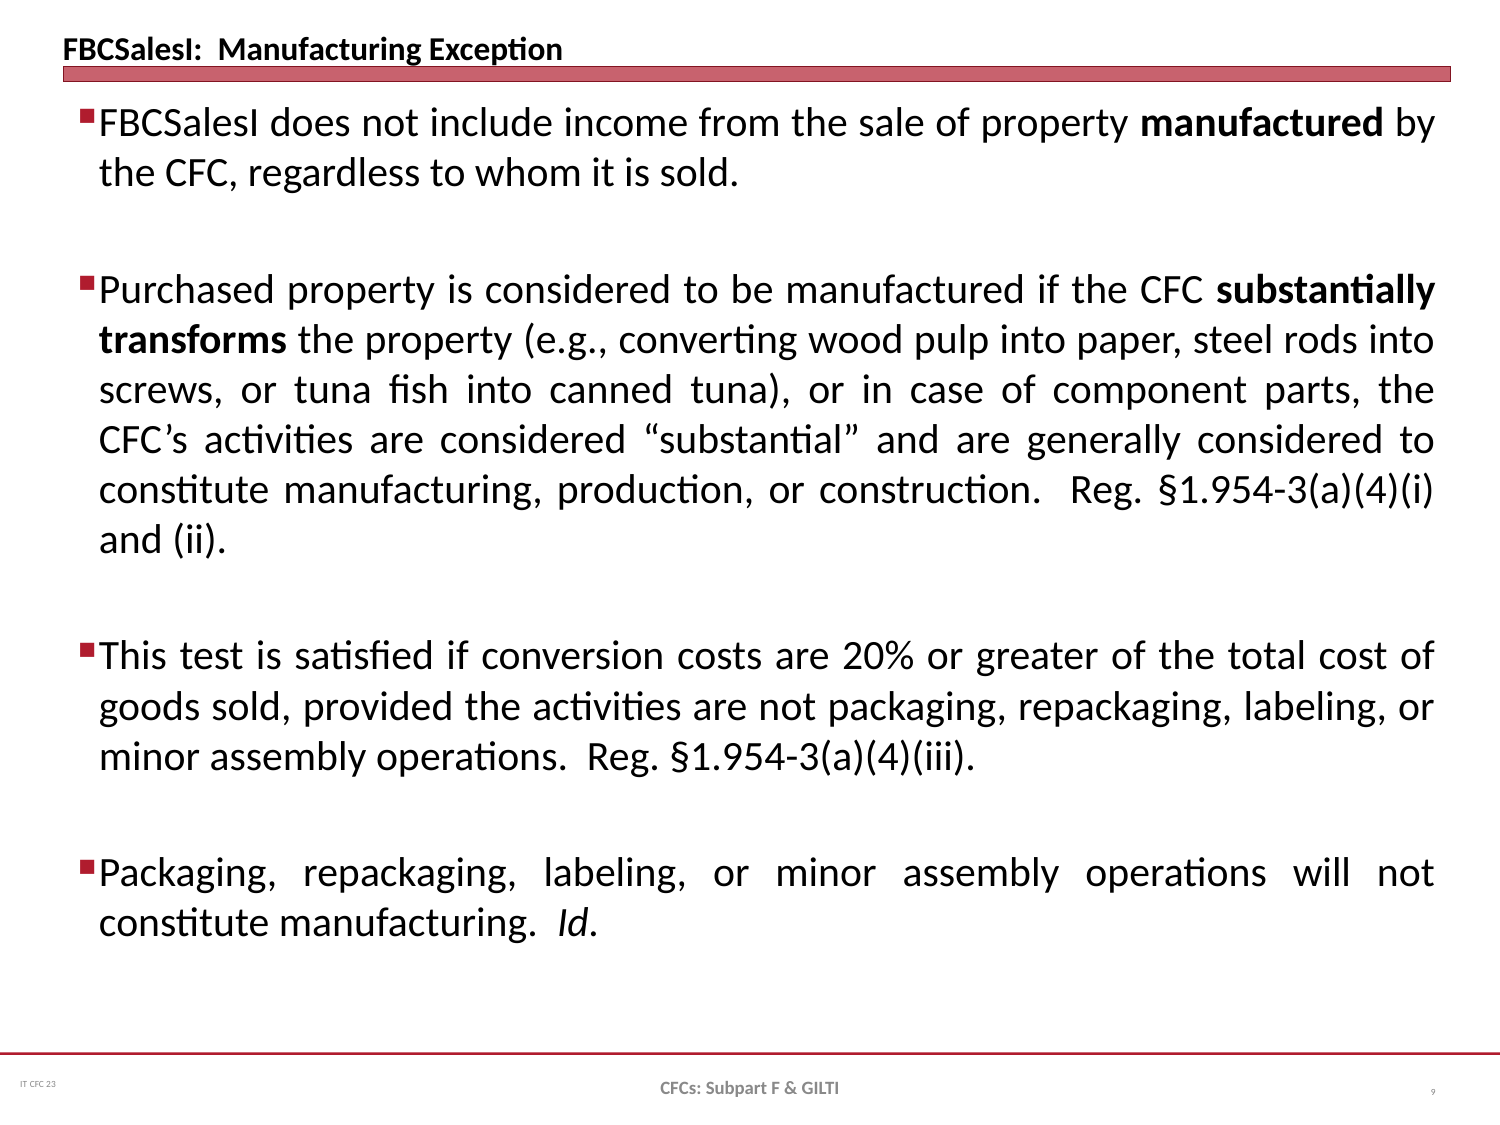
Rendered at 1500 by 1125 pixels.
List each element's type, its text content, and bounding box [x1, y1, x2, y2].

title FBCSalesI: Manufacturing Exception [62, 6, 1451, 67]
slide_number 9 [1375, 1061, 1451, 1122]
footer CFCs: Subpart F & GILTI [512, 1056, 988, 1117]
list FBCSalesI does not include income from the sale of property manufactured by the CFC, regardless to whom it is sold. Purchased property is considered to be manufactured if the CFC substantially transforms the property (e.g., converting wood pulp into paper, steel rods into screws, or tuna fish into canned tuna), or in case of component parts, the CFC’s activities are considered “substantial” and are generally considered to constitute manufacturing, production, or construction. Reg. §1.954-3(a)(4)(i) and (ii). This test is satisfied if conversion costs are 20% or greater of the total cost of goods sold, provided the activities are not packaging, repackaging, labeling, or minor assembly operations. Reg. §1.954-3(a)(4)(iii). Packaging, repackaging, labeling, or minor assembly operations will not constitute manufacturing. Id. [63, 87, 1451, 1041]
